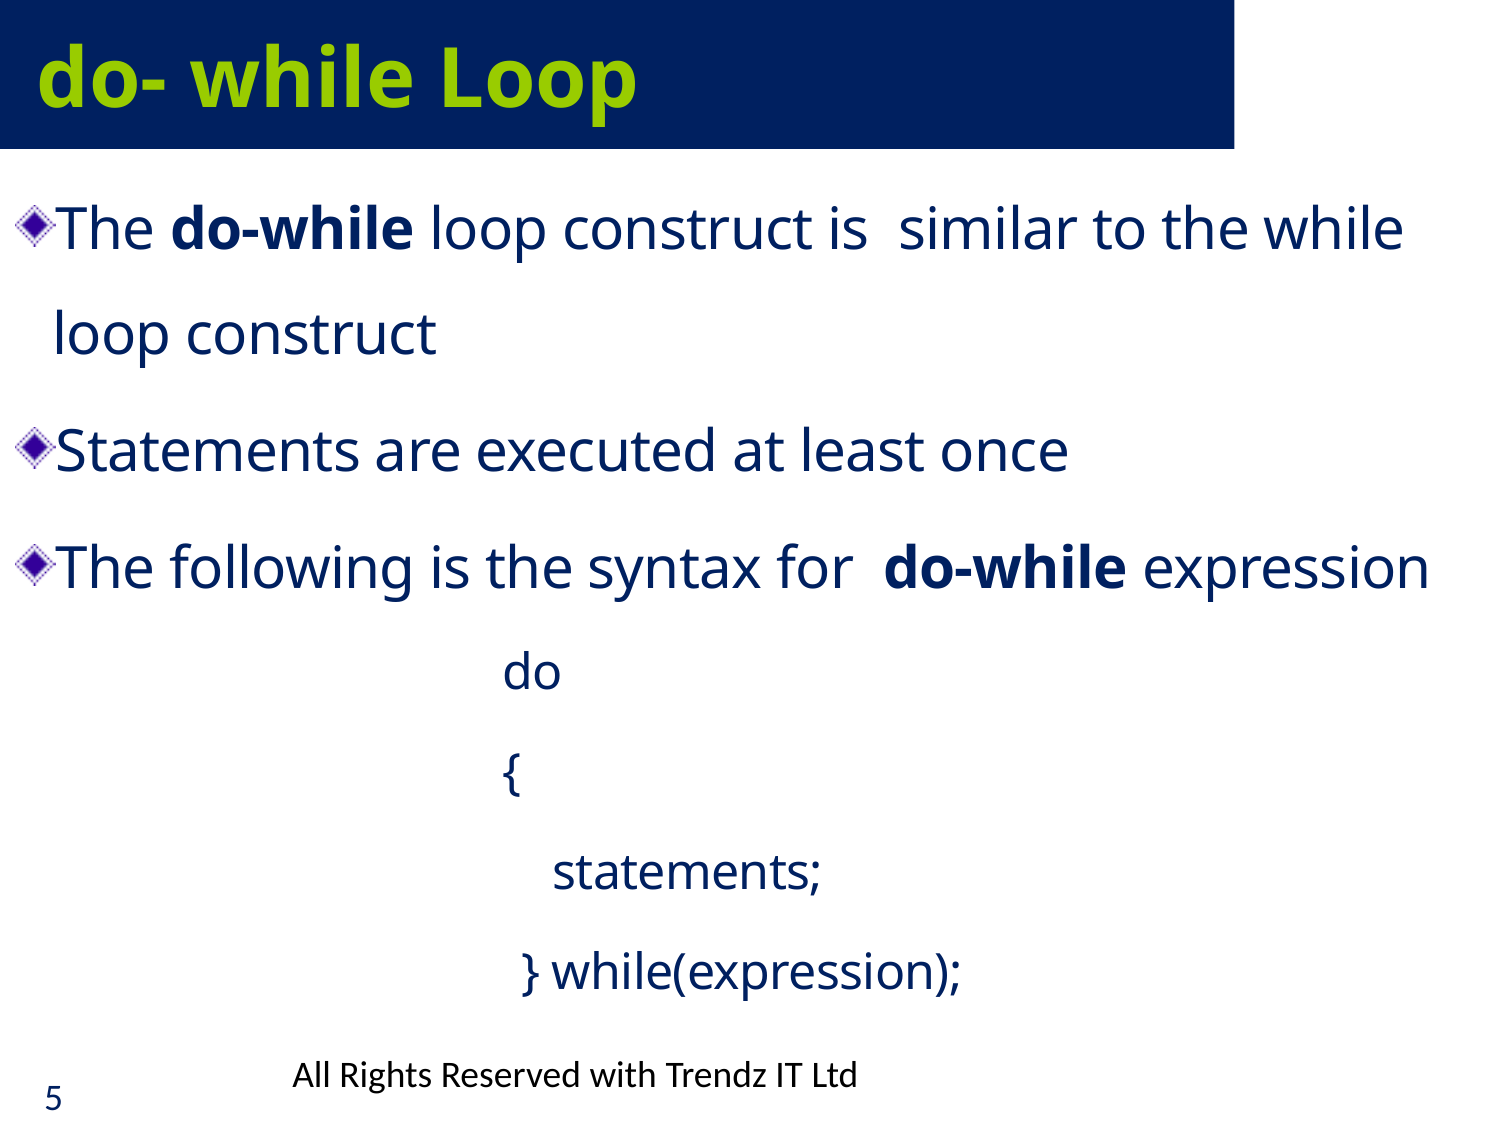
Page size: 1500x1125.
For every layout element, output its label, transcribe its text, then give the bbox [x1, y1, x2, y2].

list The do-while loop construct is similar to the while loop construct Statements are executed at least once The following is the syntax for do-while expression do { statements; } while(expression); [0, 149, 1500, 1012]
footer All Rights Reserved with Trendz IT Ltd [277, 1042, 1500, 1125]
picture [15, 544, 56, 586]
picture [15, 427, 56, 469]
slide_number 5 [29, 1065, 124, 1125]
picture [15, 205, 56, 247]
title do- while Loop [0, 0, 1235, 149]
